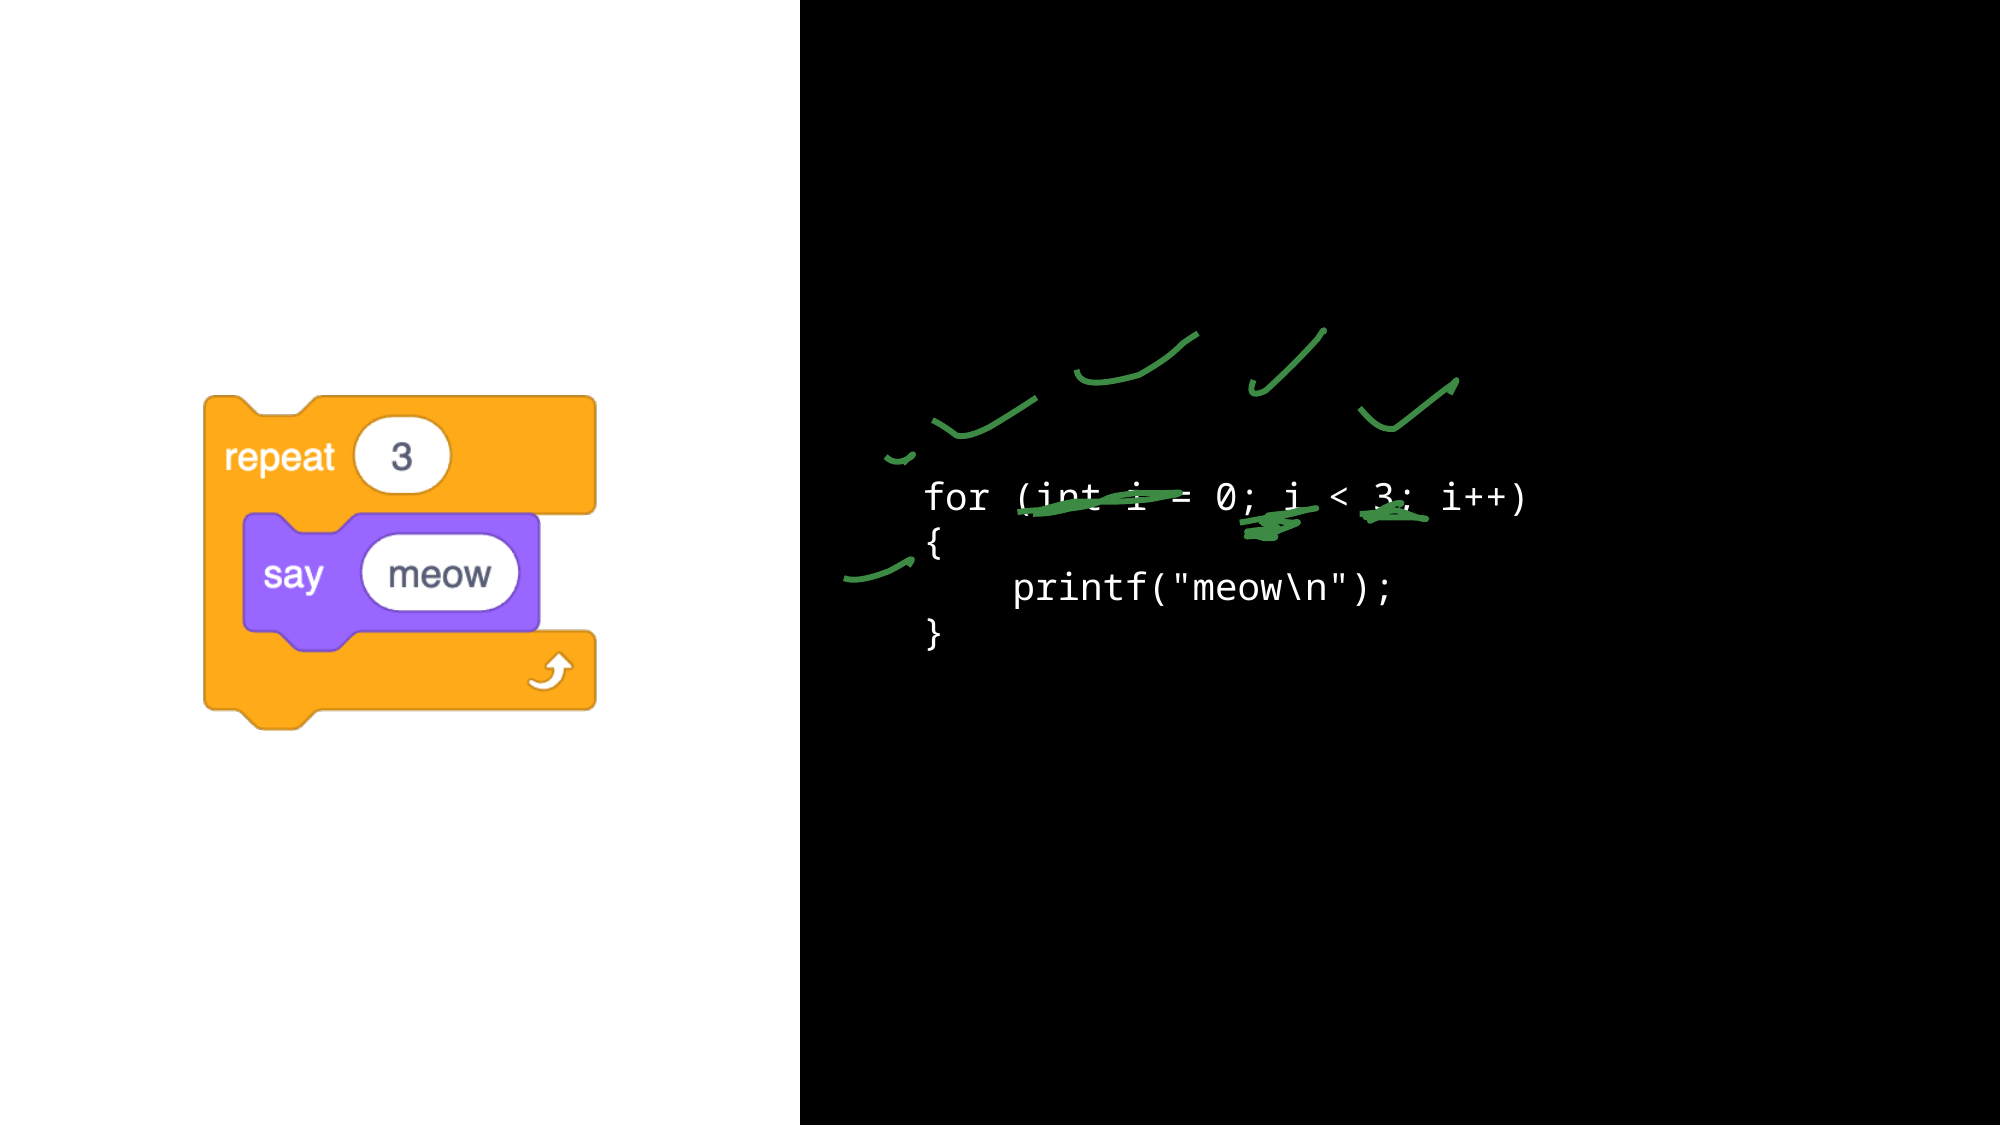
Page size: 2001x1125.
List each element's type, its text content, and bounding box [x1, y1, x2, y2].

text_box [1074, 331, 1200, 385]
text_box [1239, 506, 1319, 541]
text_box [1357, 378, 1459, 432]
text_box for (int i = 0; i < 3; i++) { printf("meow\n"); } [907, 370, 1893, 755]
picture [199, 394, 601, 731]
text_box [931, 395, 1038, 439]
text_box [884, 452, 915, 466]
text_box [1249, 328, 1327, 396]
text_box [1359, 500, 1429, 523]
text_box [0, 0, 800, 1125]
text_box [800, 0, 2000, 1125]
text_box [843, 557, 914, 582]
text_box [1017, 490, 1182, 516]
